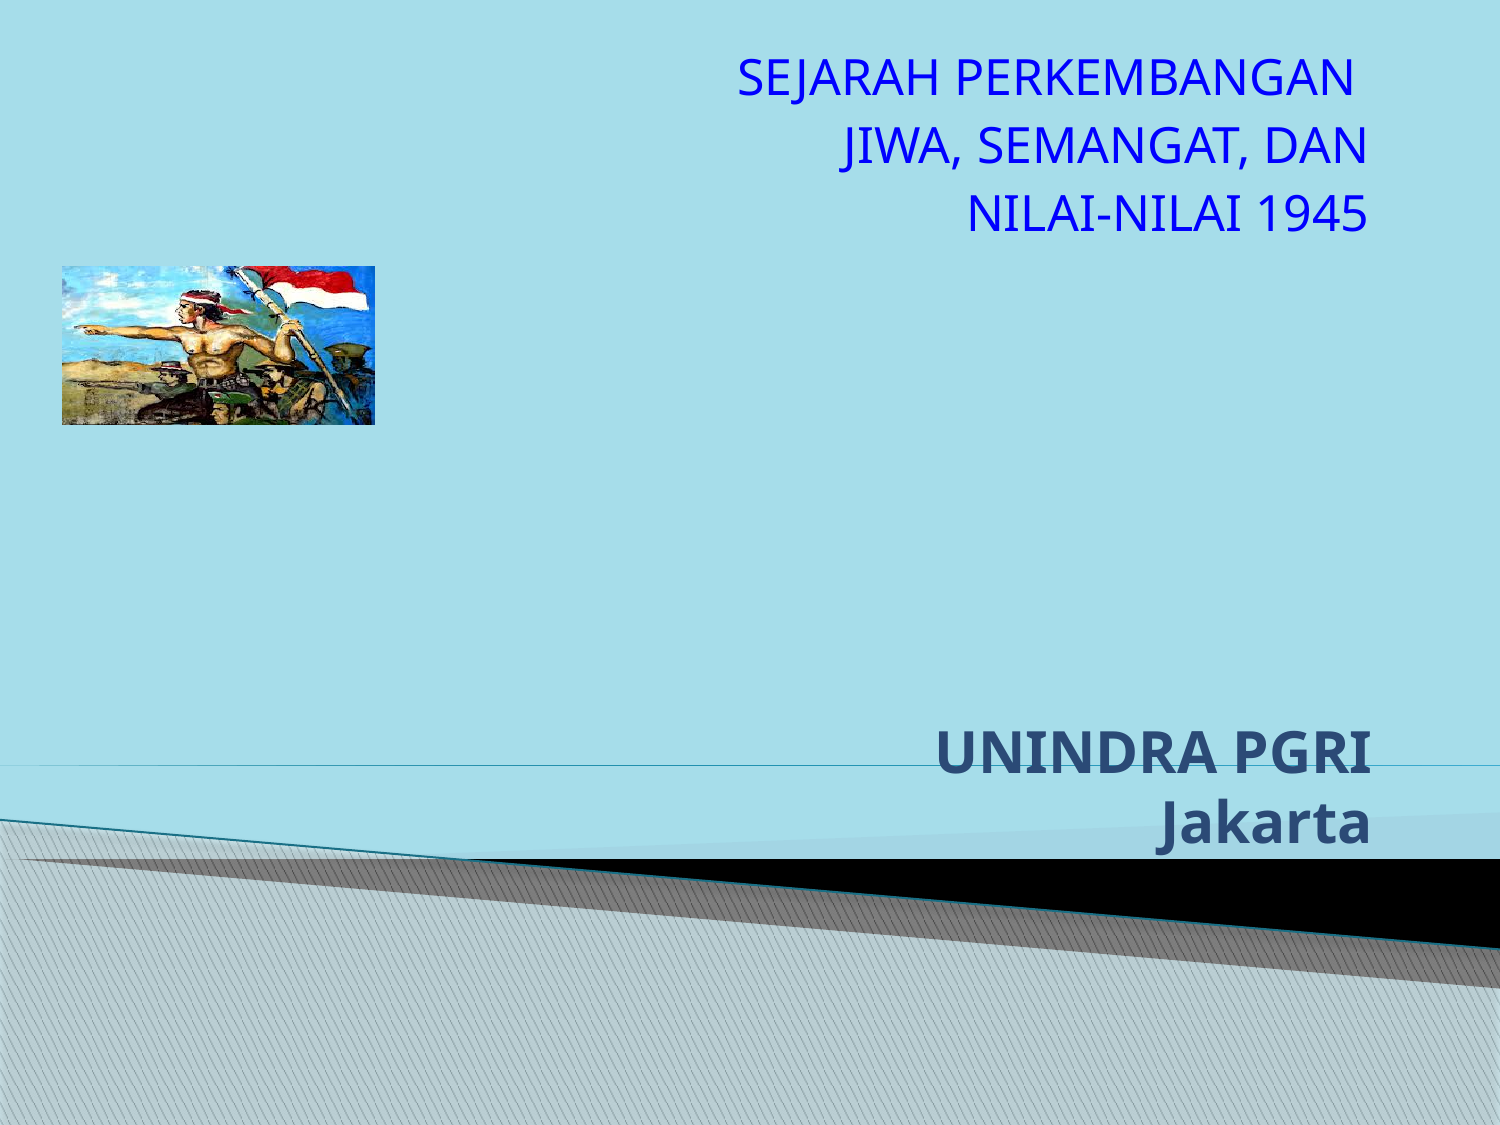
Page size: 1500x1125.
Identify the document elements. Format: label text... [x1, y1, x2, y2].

picture [62, 266, 376, 426]
subtitle SEJARAH PERKEMBANGAN JIWA, SEMANGAT, DAN NILAI-NILAI 1945 [99, 37, 1388, 400]
title UNINDRA PGRI Jakarta [112, 450, 1388, 863]
picture [5, 859, 1500, 989]
